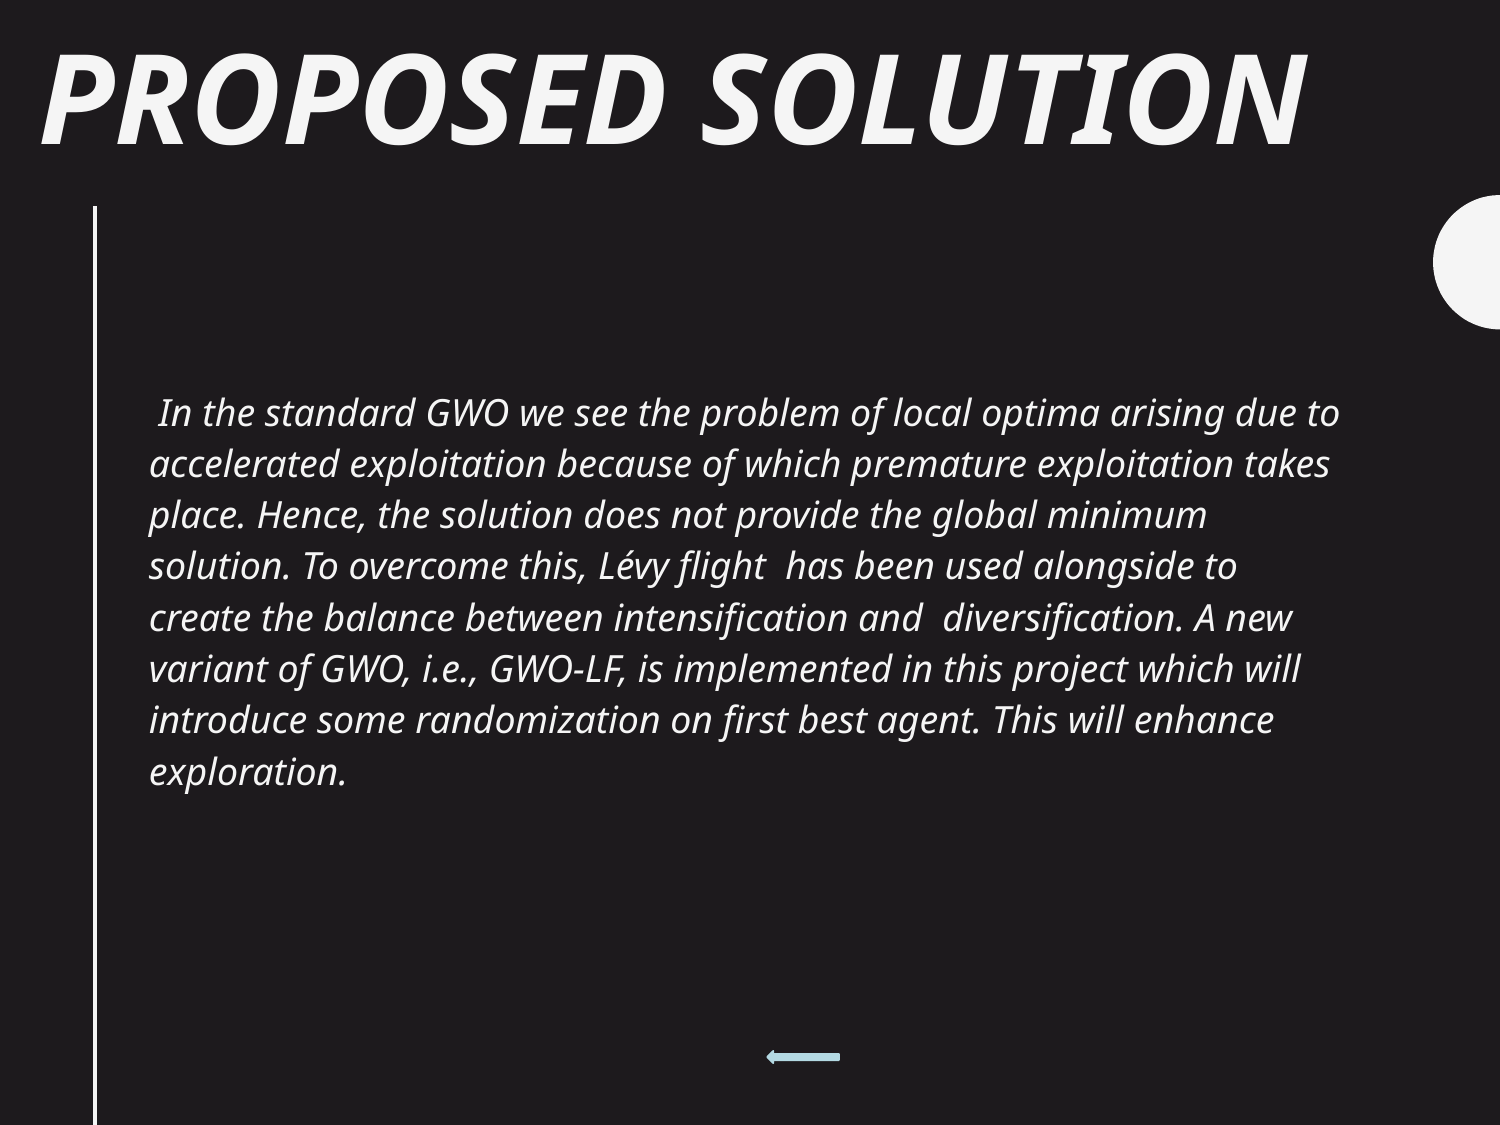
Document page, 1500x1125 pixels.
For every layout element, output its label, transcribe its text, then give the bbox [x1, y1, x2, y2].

title PROPOSED SOLUTION [23, 35, 1500, 235]
subtitle In the standard GWO we see the problem of local optima arising due to accelerated exploitation because of which premature exploitation takes place. Hence, the solution does not provide the global minimum solution. To overcome this, Lévy flight has been used alongside to create the balance between intensification and diversification. A new variant of GWO, i.e., GWO-LF, is implemented in this project which will introduce some randomization on first best agent. This will enhance exploration. [133, 375, 1360, 1025]
text_box [766, 1050, 840, 1064]
